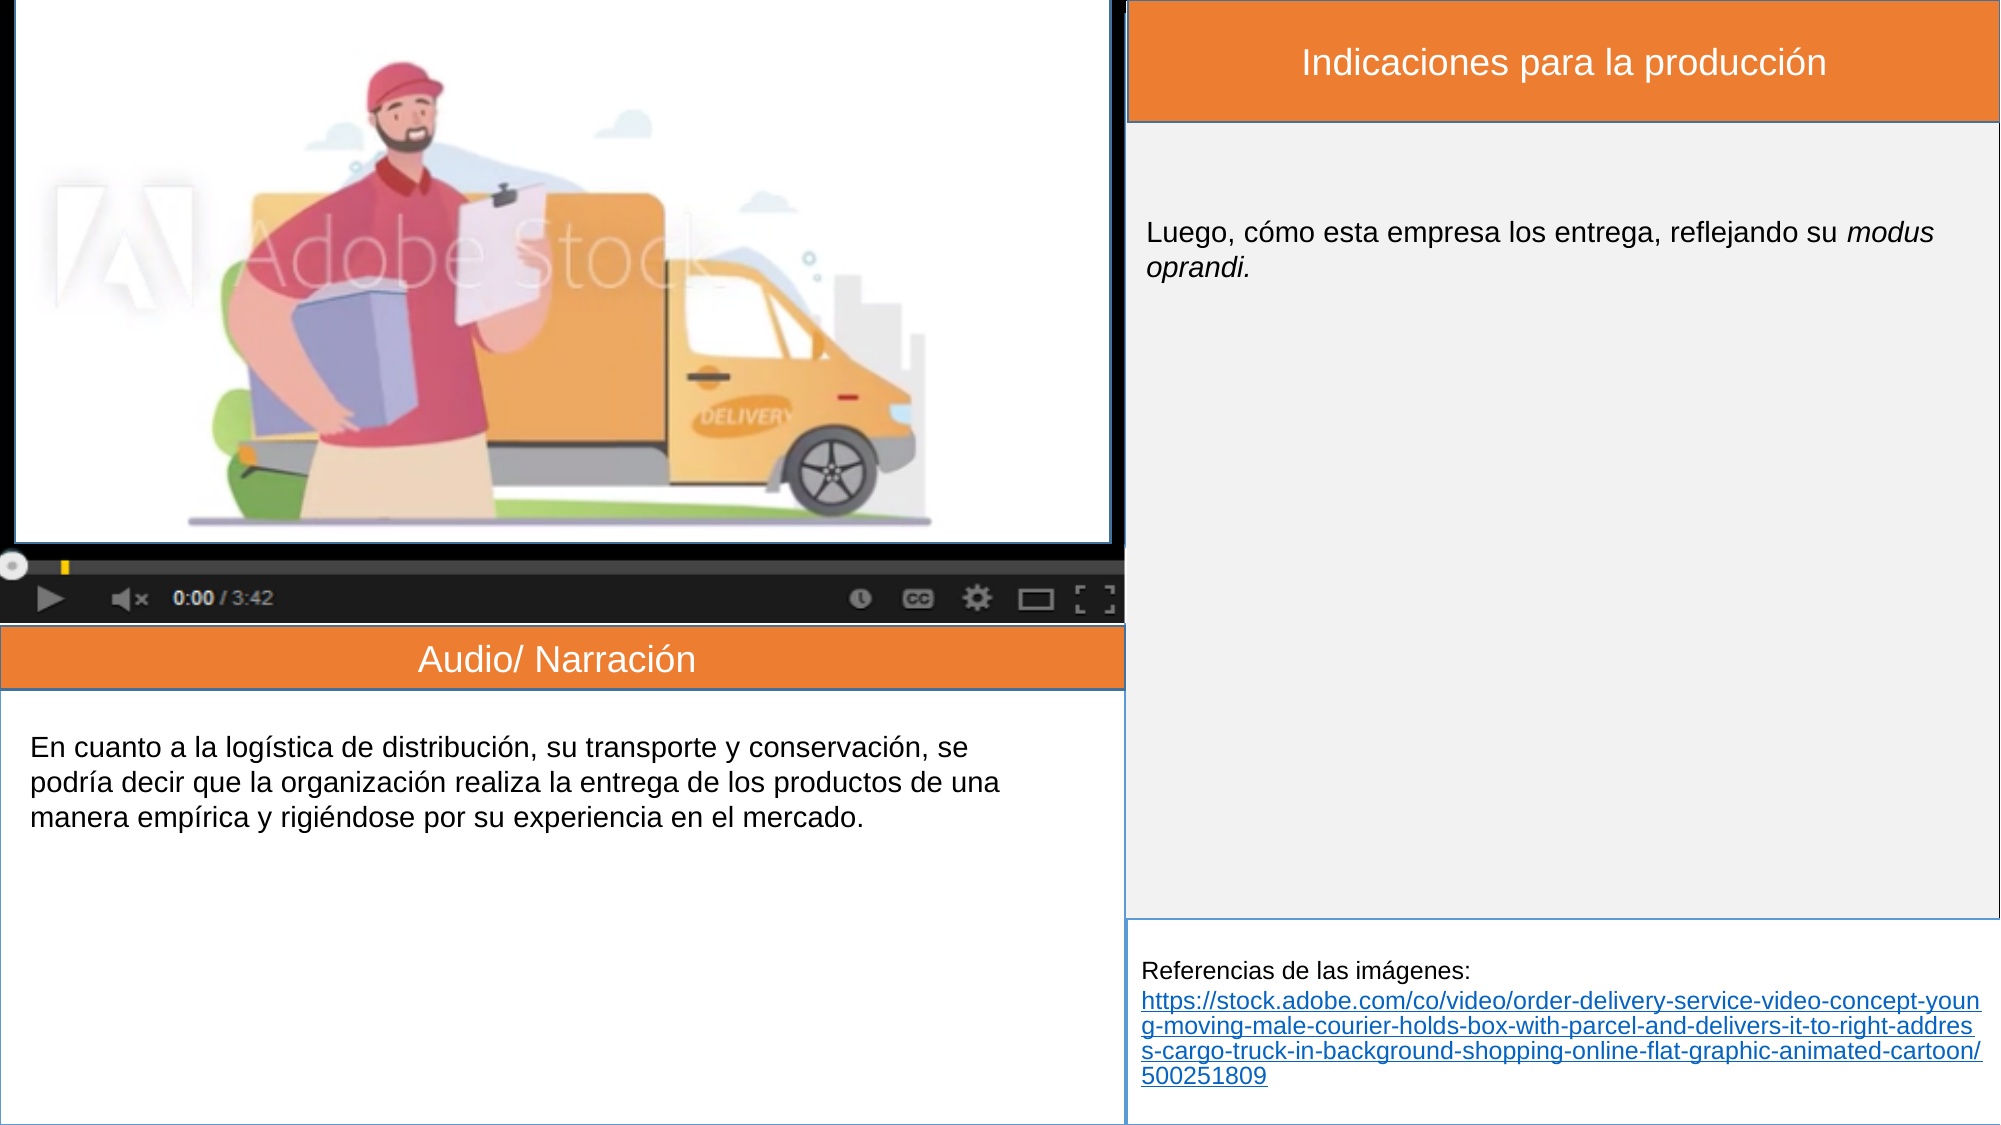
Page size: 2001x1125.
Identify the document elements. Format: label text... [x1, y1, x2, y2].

text_box [1125, 624, 2000, 1125]
picture [18, 45, 1089, 538]
text_box Referencias de las imágenes: https://stock.adobe.com/co/video/order-delivery-service-video-concept-young-moving-male-courier-holds-box-with-parcel-and-delivers-it-to-right-address-cargo-truck-in-background-shopping-online-flat-graphic-animated-cartoon/500251809 [1126, 918, 2000, 1125]
text_box En cuanto a la logística de distribución, su transporte y conservación, se podría decir que la organización realiza la entrega de los productos de una manera empírica y rigiéndose por su experiencia en el mercado. [15, 721, 1075, 903]
text_box Indicaciones para la producción [1131, 0, 2000, 122]
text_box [0, 0, 1127, 623]
text_box Luego, cómo esta empresa los entrega, reflejando su modus oprandi. [1131, 206, 2000, 701]
text_box [0, 690, 1125, 1125]
text_box [1131, 122, 2000, 206]
text_box Audio/ Narración [0, 631, 1125, 690]
